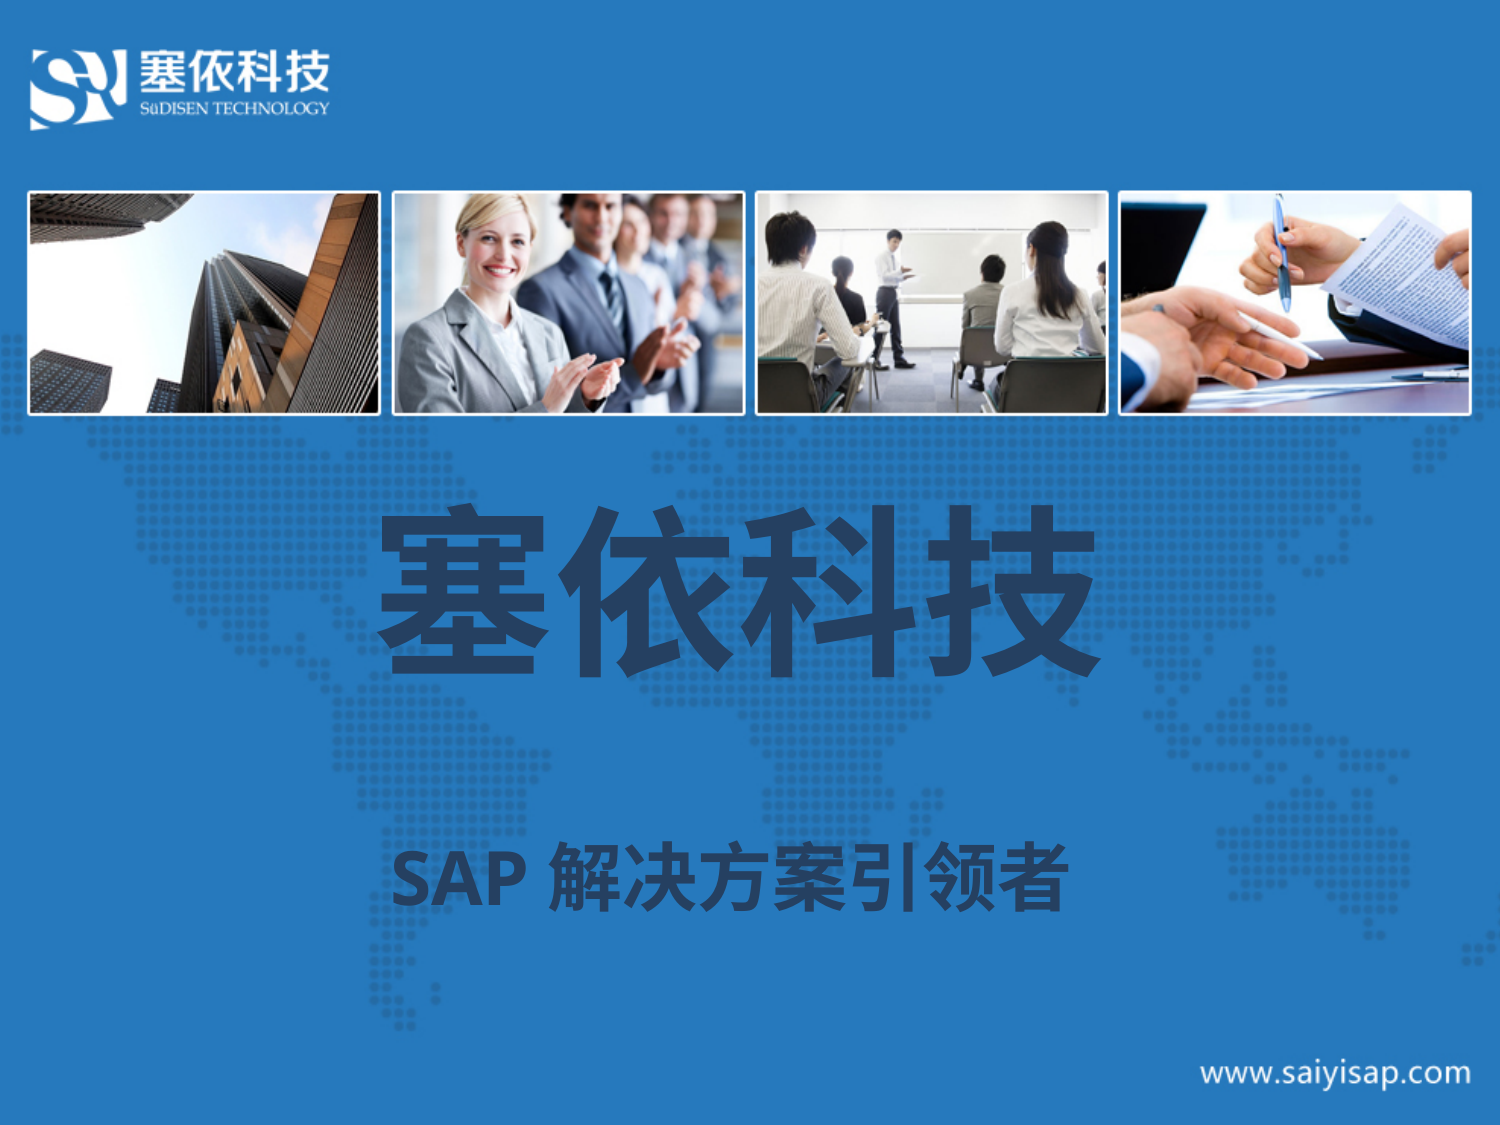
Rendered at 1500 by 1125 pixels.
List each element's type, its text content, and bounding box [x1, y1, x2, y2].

title 塞依科技 [100, 467, 1376, 710]
subtitle SAP解决方案引领者 [206, 822, 1257, 953]
picture [0, 0, 1500, 1125]
